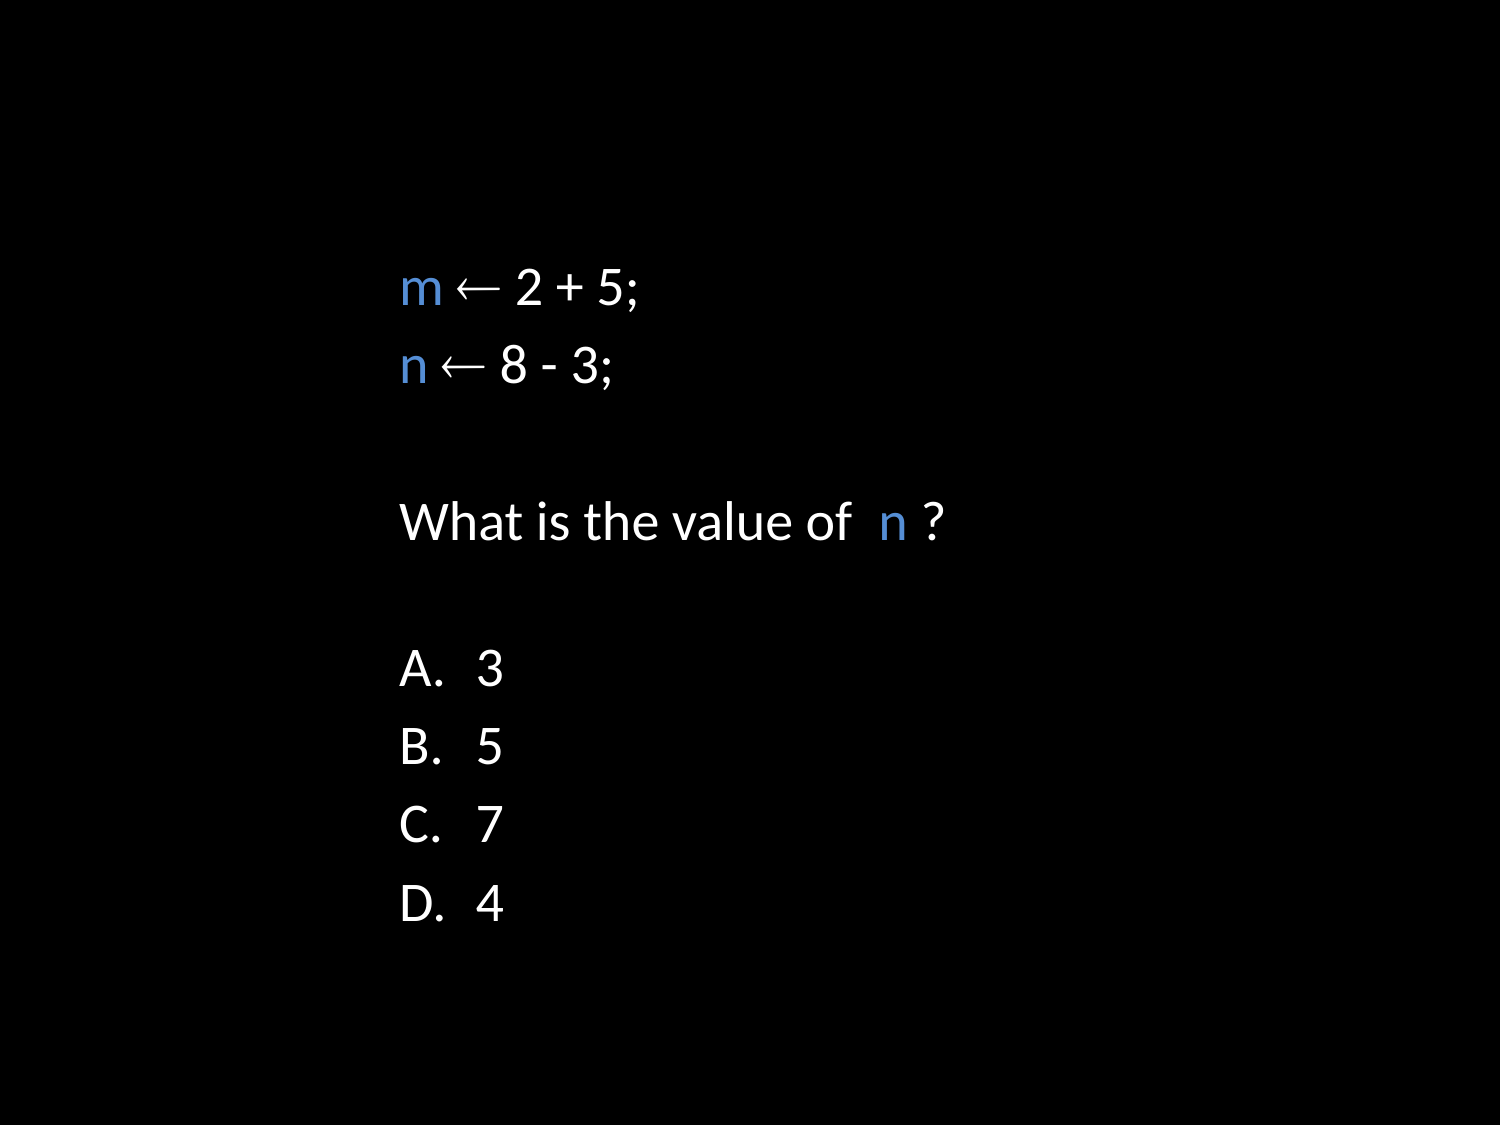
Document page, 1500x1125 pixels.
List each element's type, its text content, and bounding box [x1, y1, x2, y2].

list m  2 + 5; n  8 - 3; What is the value of n ? 3 5 7 4 [384, 241, 1365, 945]
